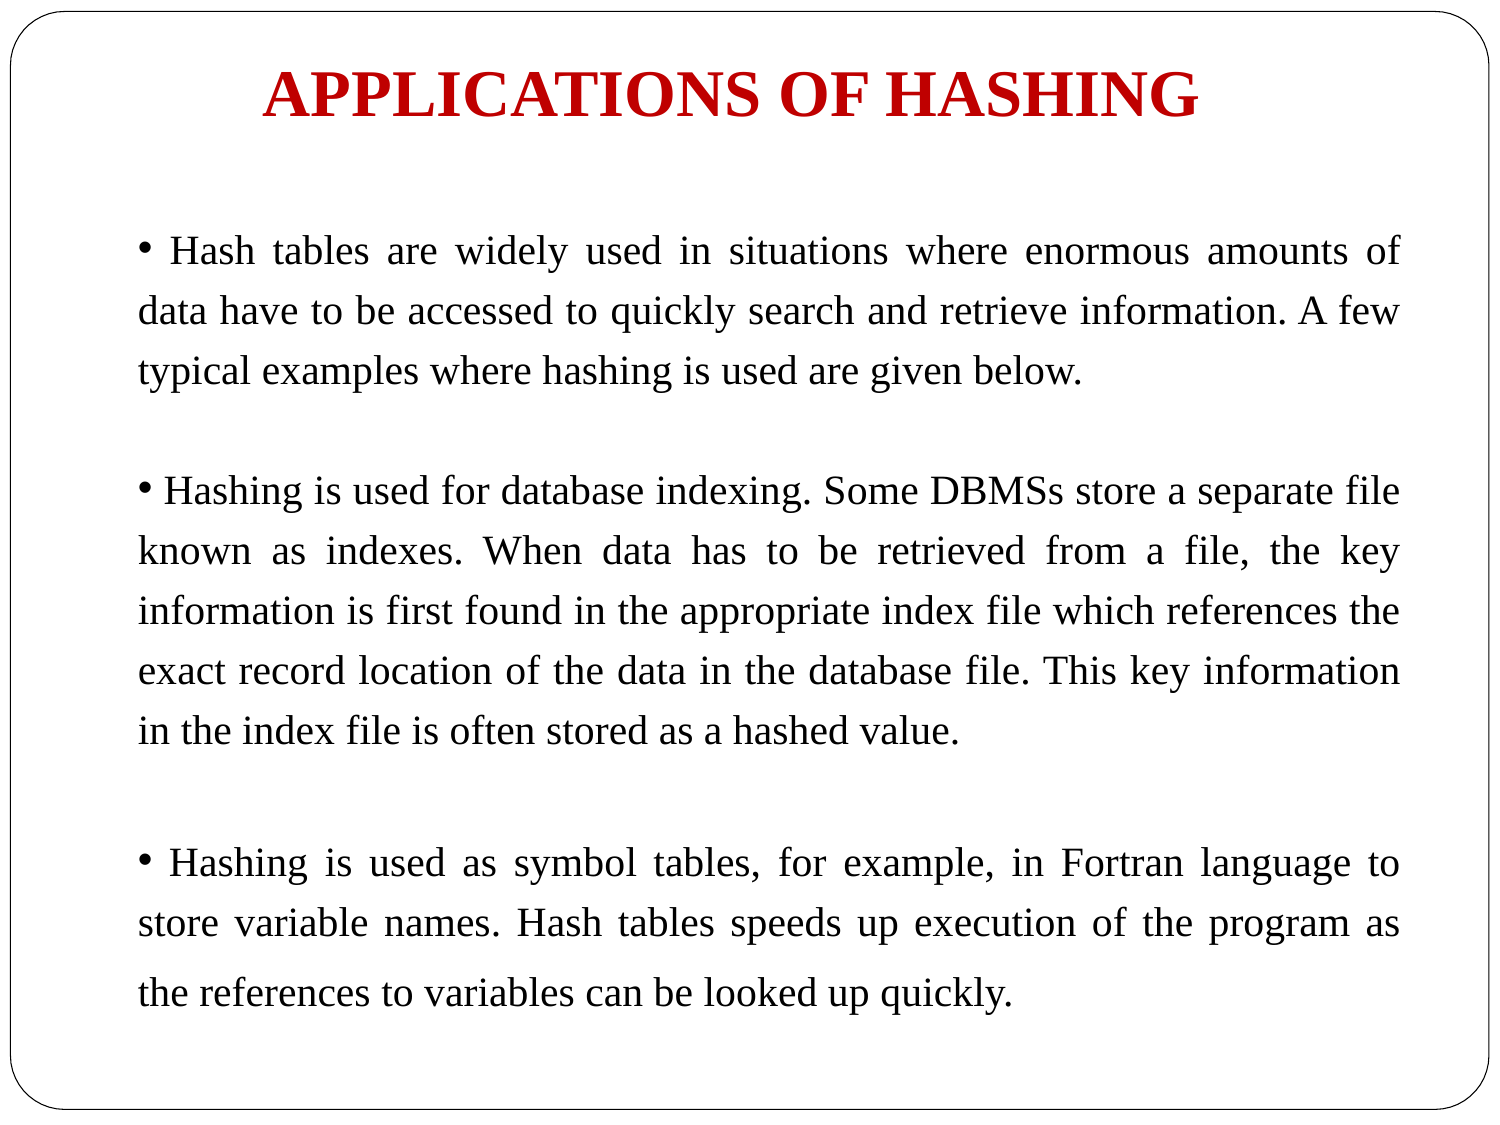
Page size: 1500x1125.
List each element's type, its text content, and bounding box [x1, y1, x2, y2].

list Hash tables are widely used in situations where enormous amounts of data have to be accessed to quickly search and retrieve information. A few typical examples where hashing is used are given below. Hashing is used for database indexing. Some DBMSs store a separate file known as indexes. When data has to be retrieved from a file, the key information is first found in the appropriate index file which references the exact record location of the data in the database file. This key information in the index file is often stored as a hashed value. Hashing is used as symbol tables, for example, in Fortran language to store variable names. Hash tables speeds up execution of the program as the references to variables can be looked up quickly. [137, 212, 1402, 1092]
title APPLICATIONS OF HASHING [262, 50, 1225, 131]
